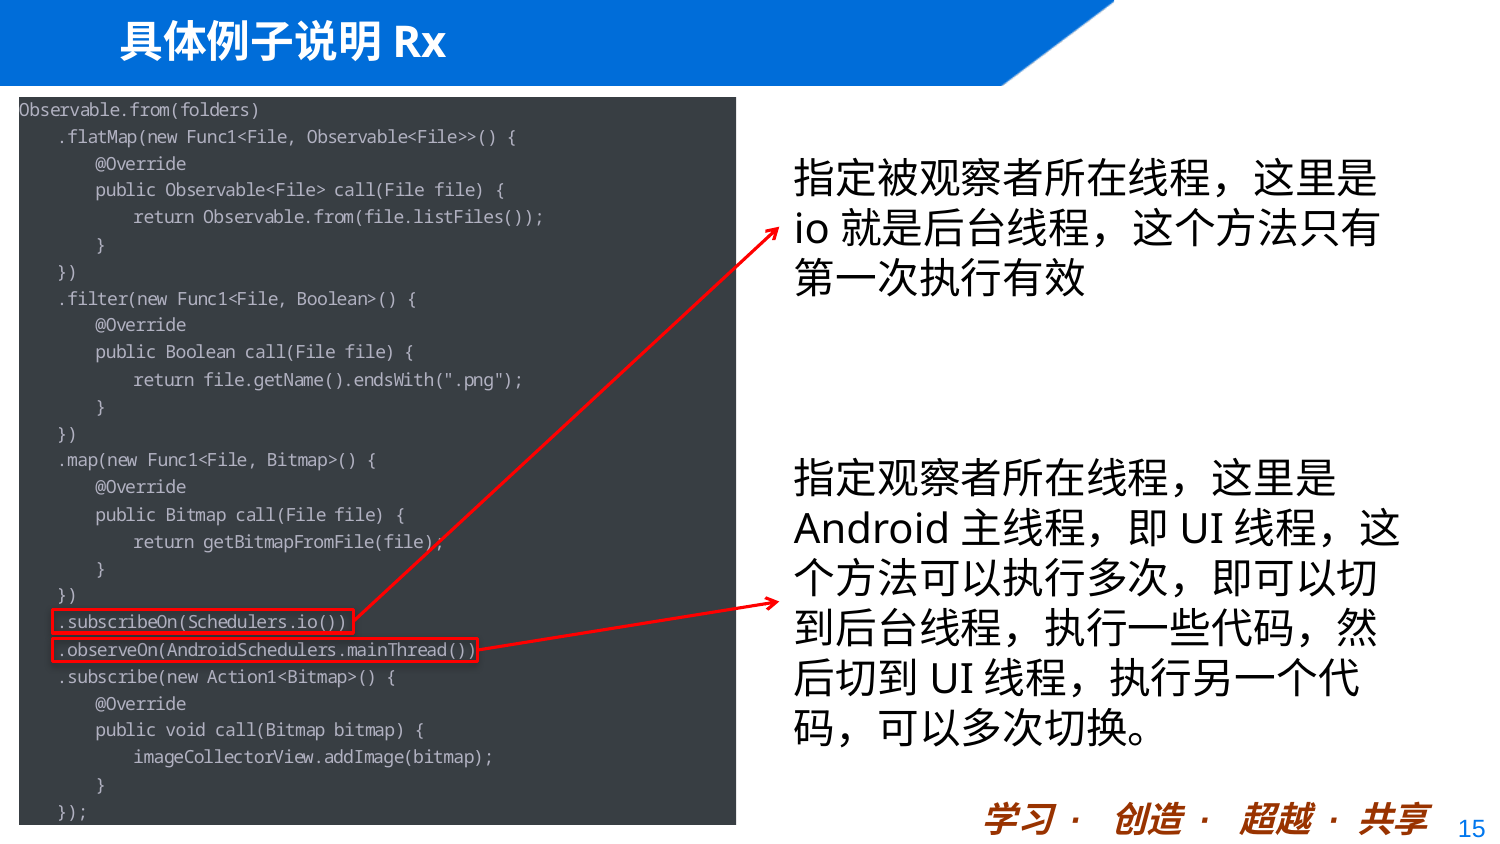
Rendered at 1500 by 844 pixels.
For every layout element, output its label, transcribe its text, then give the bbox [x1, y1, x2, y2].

list 具体例子说明Rx [104, 6, 948, 78]
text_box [353, 227, 780, 622]
text_box 指定被观察者所在线程，这里是io就是后台线程，这个方法只有第一次执行有效 [779, 144, 1424, 310]
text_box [477, 602, 780, 651]
text_box 指定观察者所在线程，这里是Android主线程，即UI线程，这个方法可以执行多次，即可以切到后台线程，执行一些代码，然后切到UI线程，执行另一个代码，可以多次切换。 [779, 444, 1424, 759]
picture [18, 96, 737, 825]
